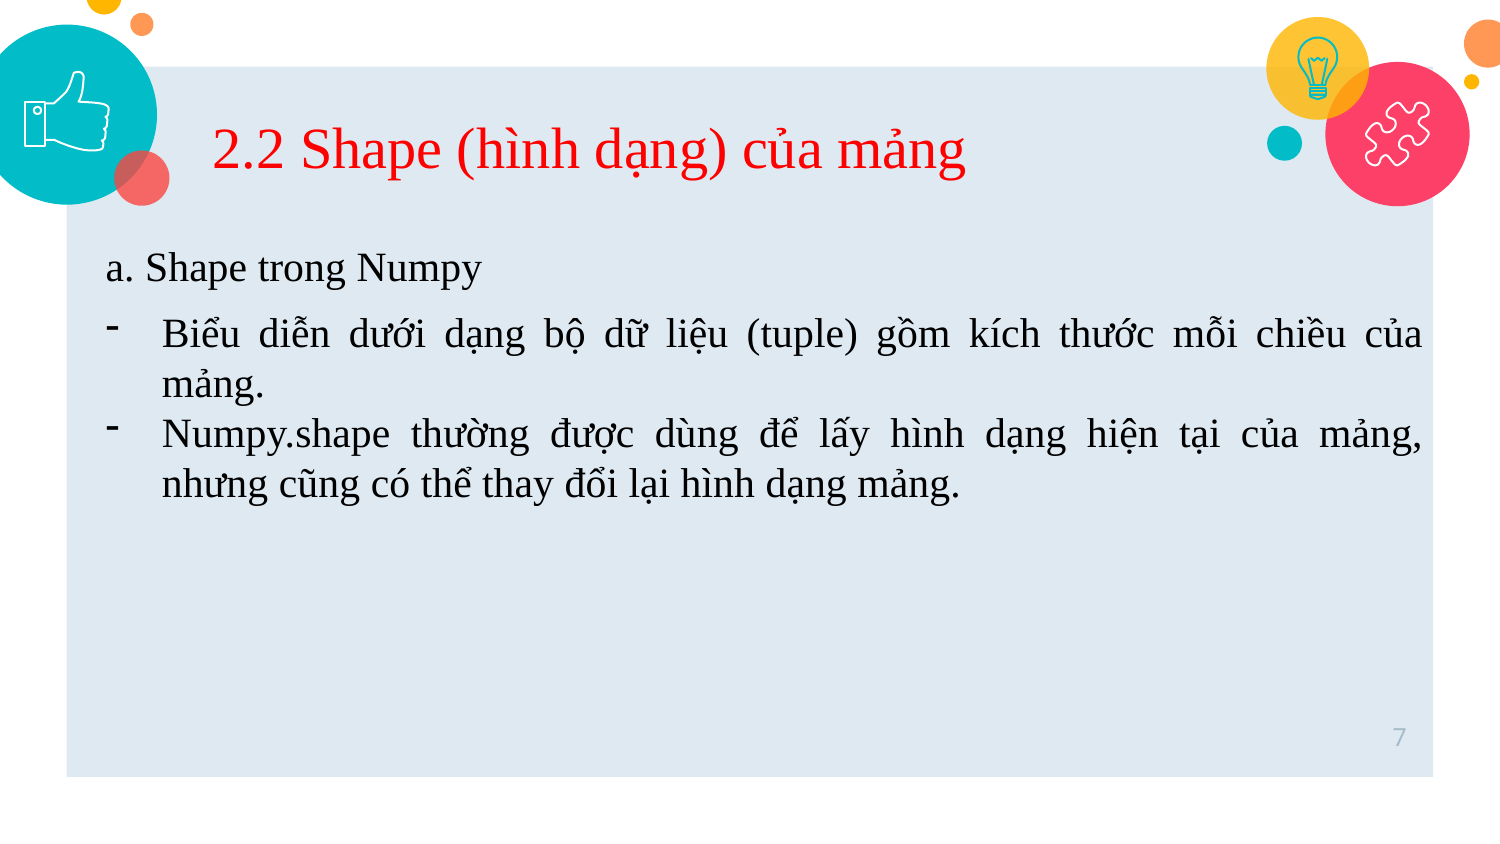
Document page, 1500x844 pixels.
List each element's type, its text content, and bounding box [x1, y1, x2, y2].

slide_number 7 [1331, 706, 1422, 771]
text_box Biểu diễn dưới dạng bộ dữ liệu (tuple) gồm kích thước mỗi chiều của mảng. Numpy.shape thường được dùng để lấy hình dạng hiện tại của mảng, nhưng cũng có thể thay đổi lại hình dạng mảng. [90, 298, 1439, 513]
text_box a. Shape trong Numpy [90, 232, 1441, 298]
text_box 2.2 Shape (hình dạng) của mảng [197, 103, 1373, 188]
